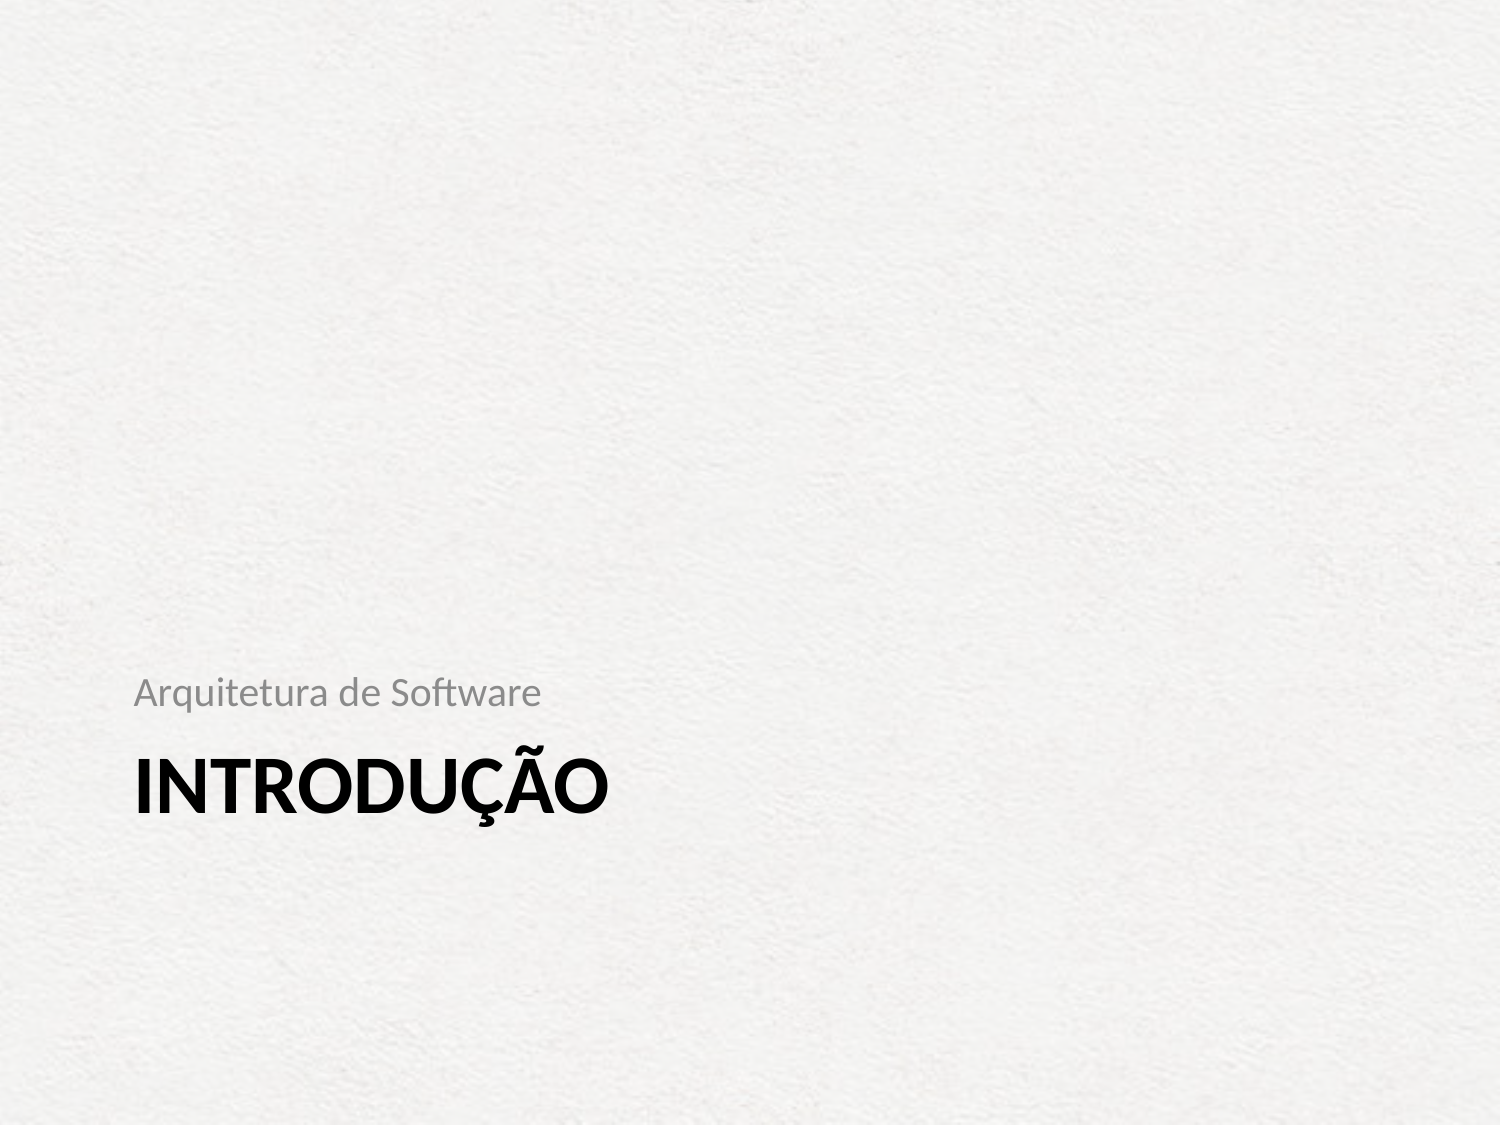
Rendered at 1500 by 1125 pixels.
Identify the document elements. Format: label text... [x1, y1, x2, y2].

list Arquitetura de Software [118, 476, 1394, 723]
title Introdução [118, 723, 1394, 947]
